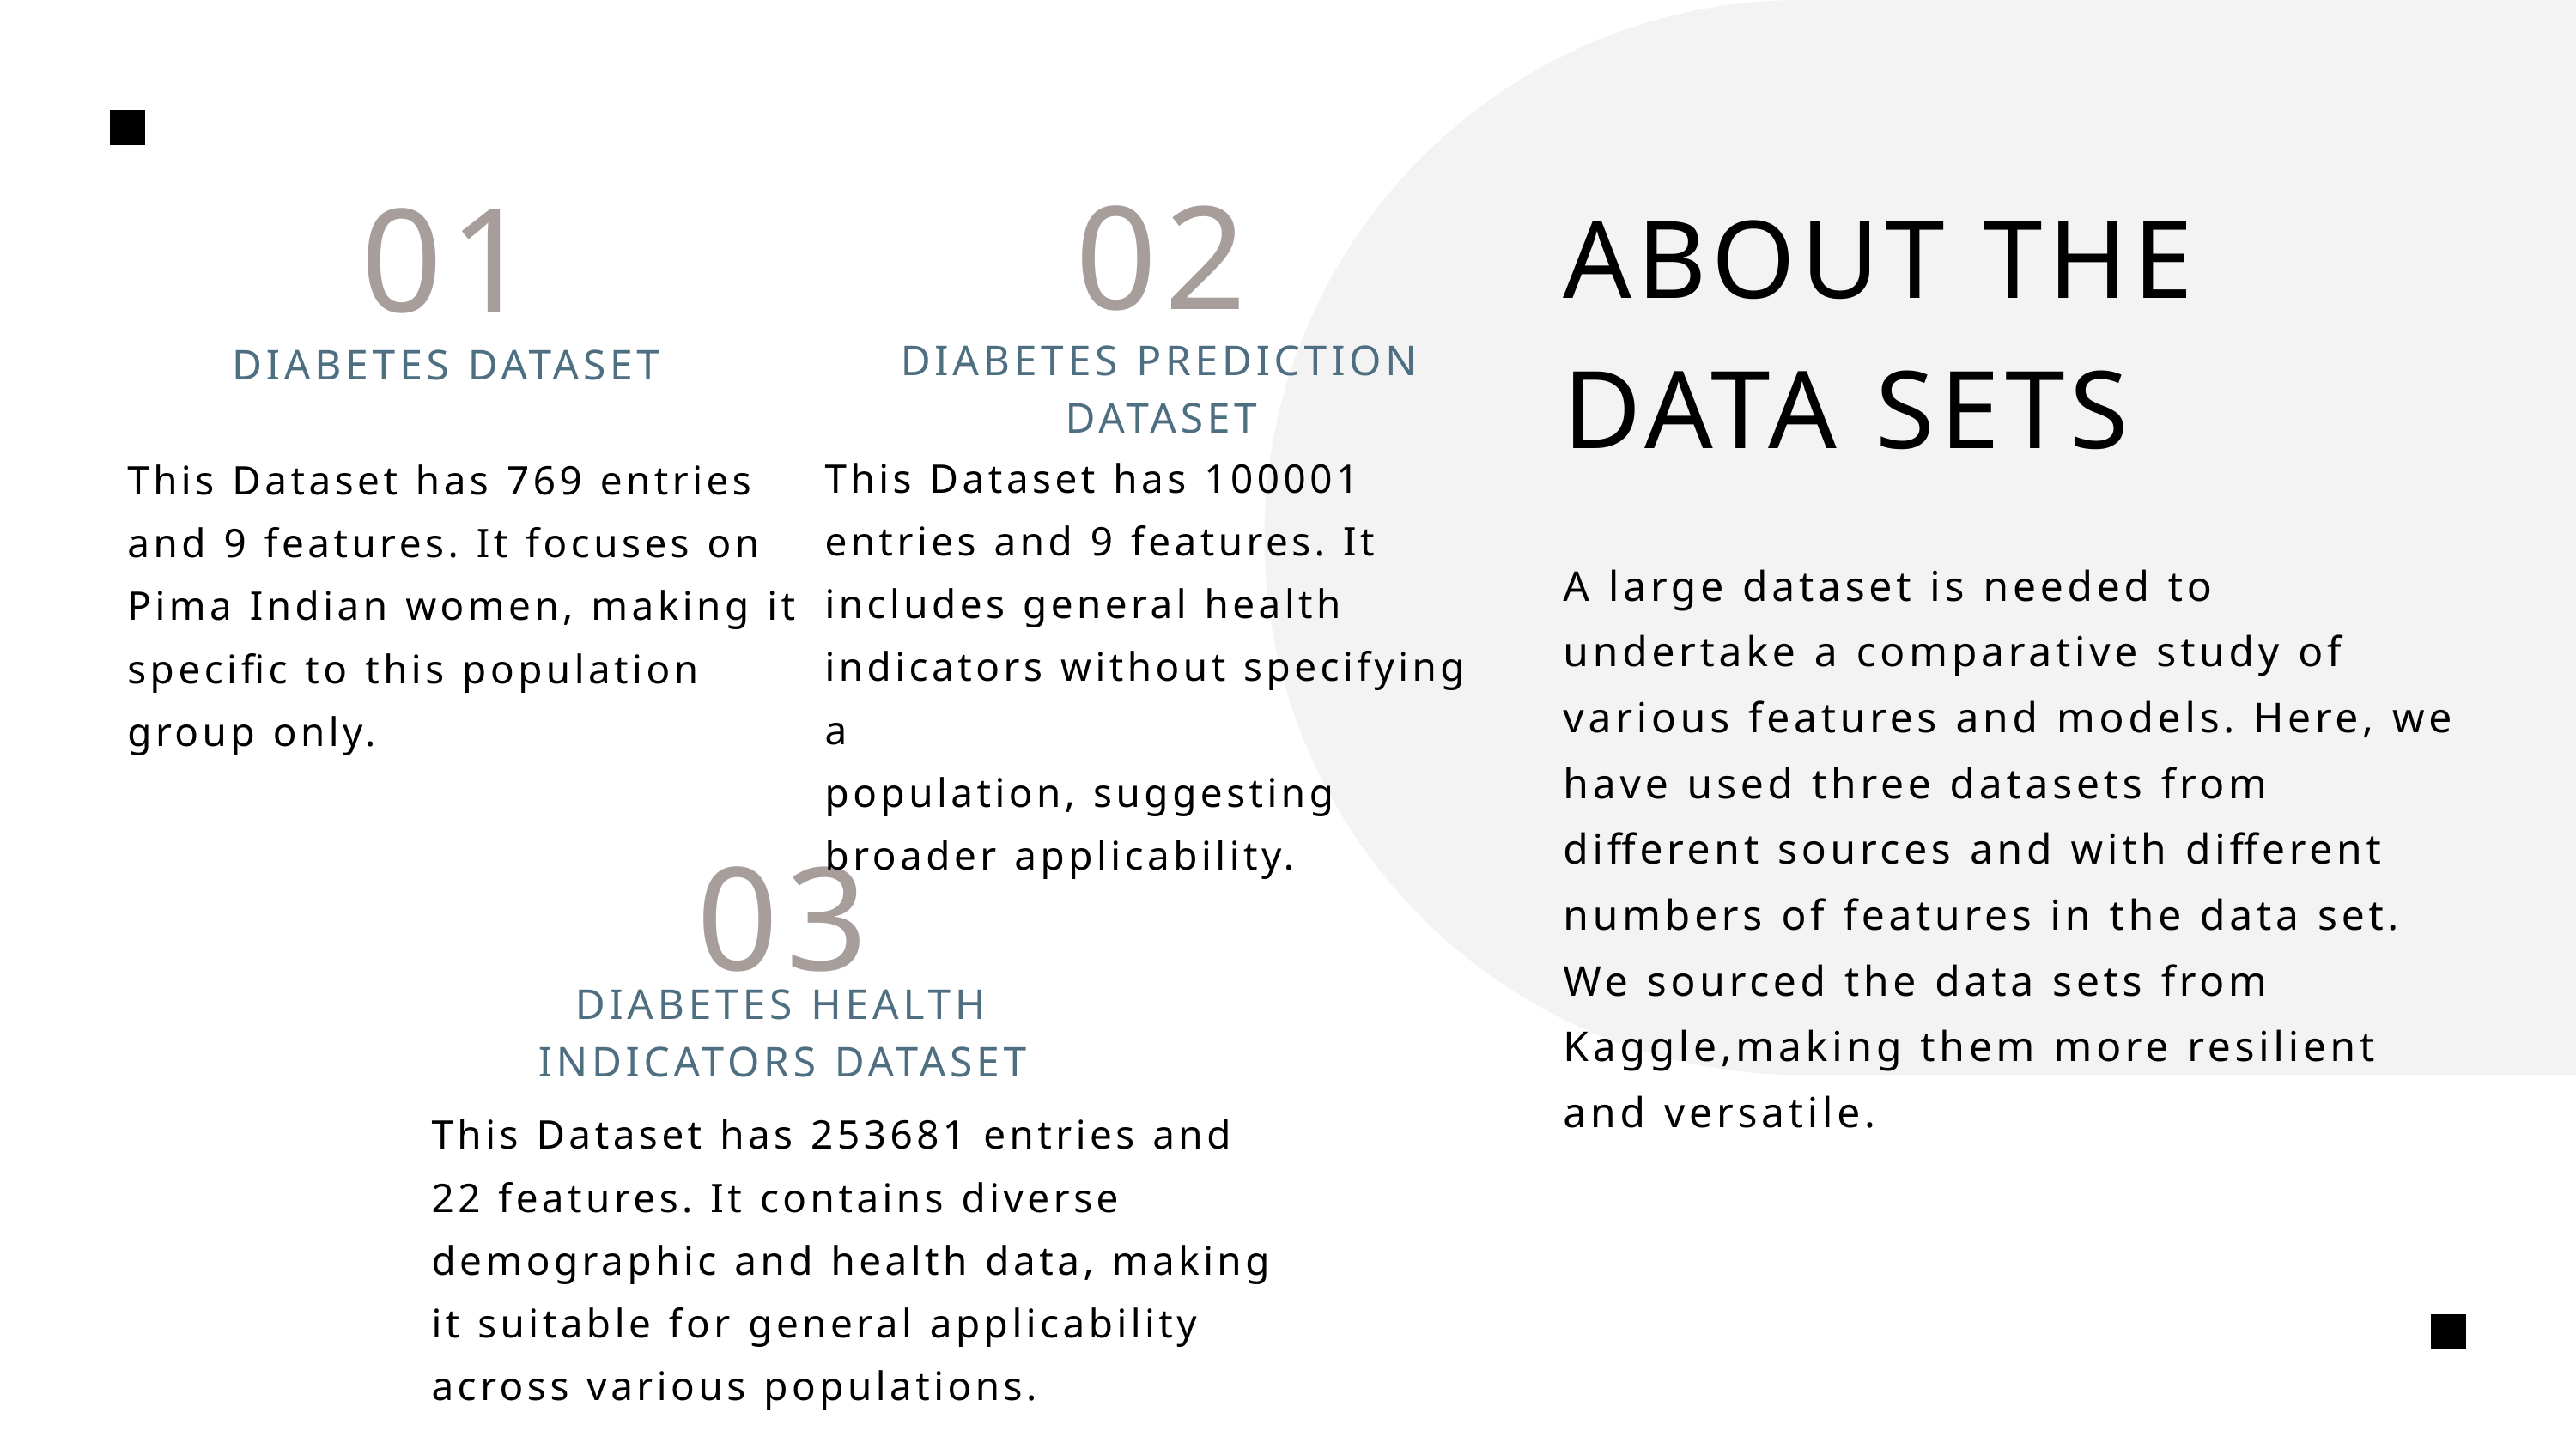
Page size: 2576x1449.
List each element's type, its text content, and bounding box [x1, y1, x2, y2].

text_box This Dataset has 769 entries and 9 features. It focuses on Pima Indian women, making it specific to this population group only. [127, 440, 800, 755]
text_box This Dataset has 100001 entries and 9 features. It includes general health indicators without specifying a population, suggesting broader applicability. [824, 438, 1260, 879]
text_box A large dataset is needed to undertake a comparative study of various features and models. Here, we have used three datasets from different sources and with different numbers of features in the data set. We sourced the data sets from Kaggle,making them more resilient and versatile. [1563, 1082, 2466, 1136]
text_box 02 [824, 137, 1260, 325]
text_box DIABETES HEALTH INDICATORS DATASET [446, 970, 1120, 1086]
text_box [1264, 0, 2576, 1076]
text_box DIABETES PREDICTION DATASET [824, 325, 1260, 438]
text_box 03 [446, 798, 1120, 970]
text_box 01 [109, 140, 783, 330]
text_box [109, 109, 145, 145]
text_box This Dataset has 253681 entries and 22 features. It contains diverse demographic and health data, making it suitable for general applicability across various populations. [431, 1094, 1297, 1409]
text_box DIABETES DATASET [109, 330, 783, 388]
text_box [2430, 1313, 2467, 1349]
